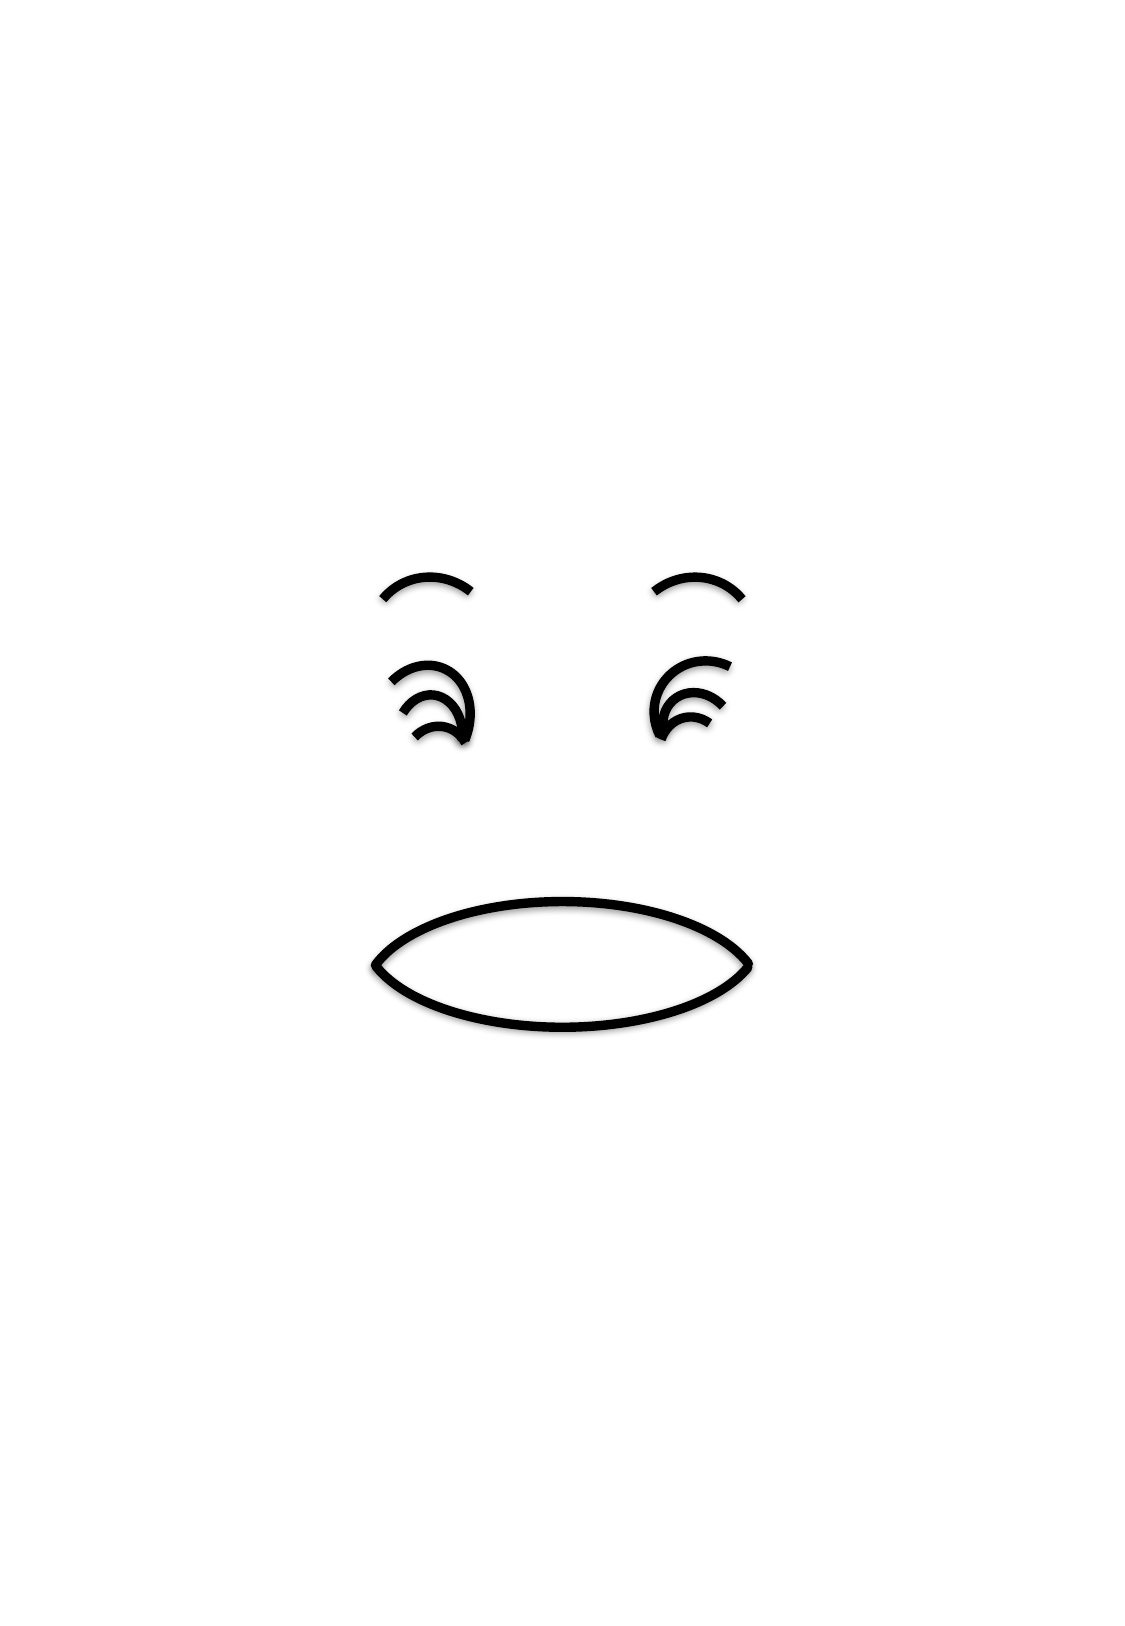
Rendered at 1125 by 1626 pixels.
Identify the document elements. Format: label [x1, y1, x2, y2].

text_box [373, 703, 760, 802]
text_box [368, 577, 757, 701]
text_box [363, 841, 762, 1093]
